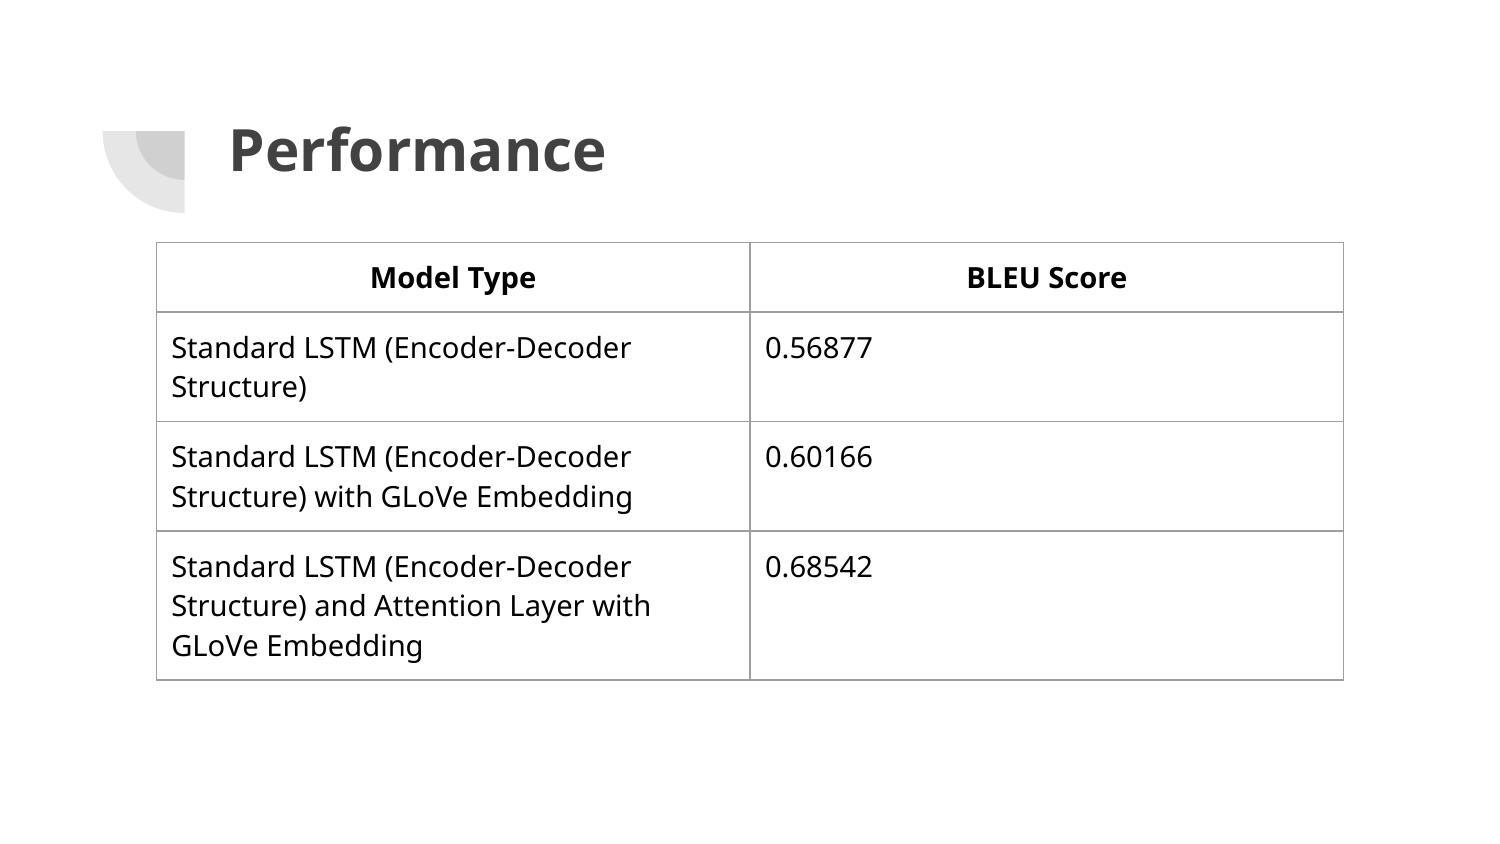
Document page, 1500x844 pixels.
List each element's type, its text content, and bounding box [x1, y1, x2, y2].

table_cell 0.68542 [751, 532, 1343, 679]
table_cell Standard LSTM (Encoder-Decoder Structure) with GLoVe Embedding [157, 422, 749, 530]
table_cell 0.56877 [751, 313, 1343, 421]
table_header Model Type [157, 243, 749, 311]
table_cell Standard LSTM (Encoder-Decoder Structure) [157, 313, 749, 421]
table_cell 0.60166 [751, 422, 1343, 530]
table_header BLEU Score [751, 243, 1343, 311]
title Performance [213, 98, 1368, 263]
table_cell Standard LSTM (Encoder-Decoder Structure) and Attention Layer with GLoVe Embedding [157, 532, 749, 679]
